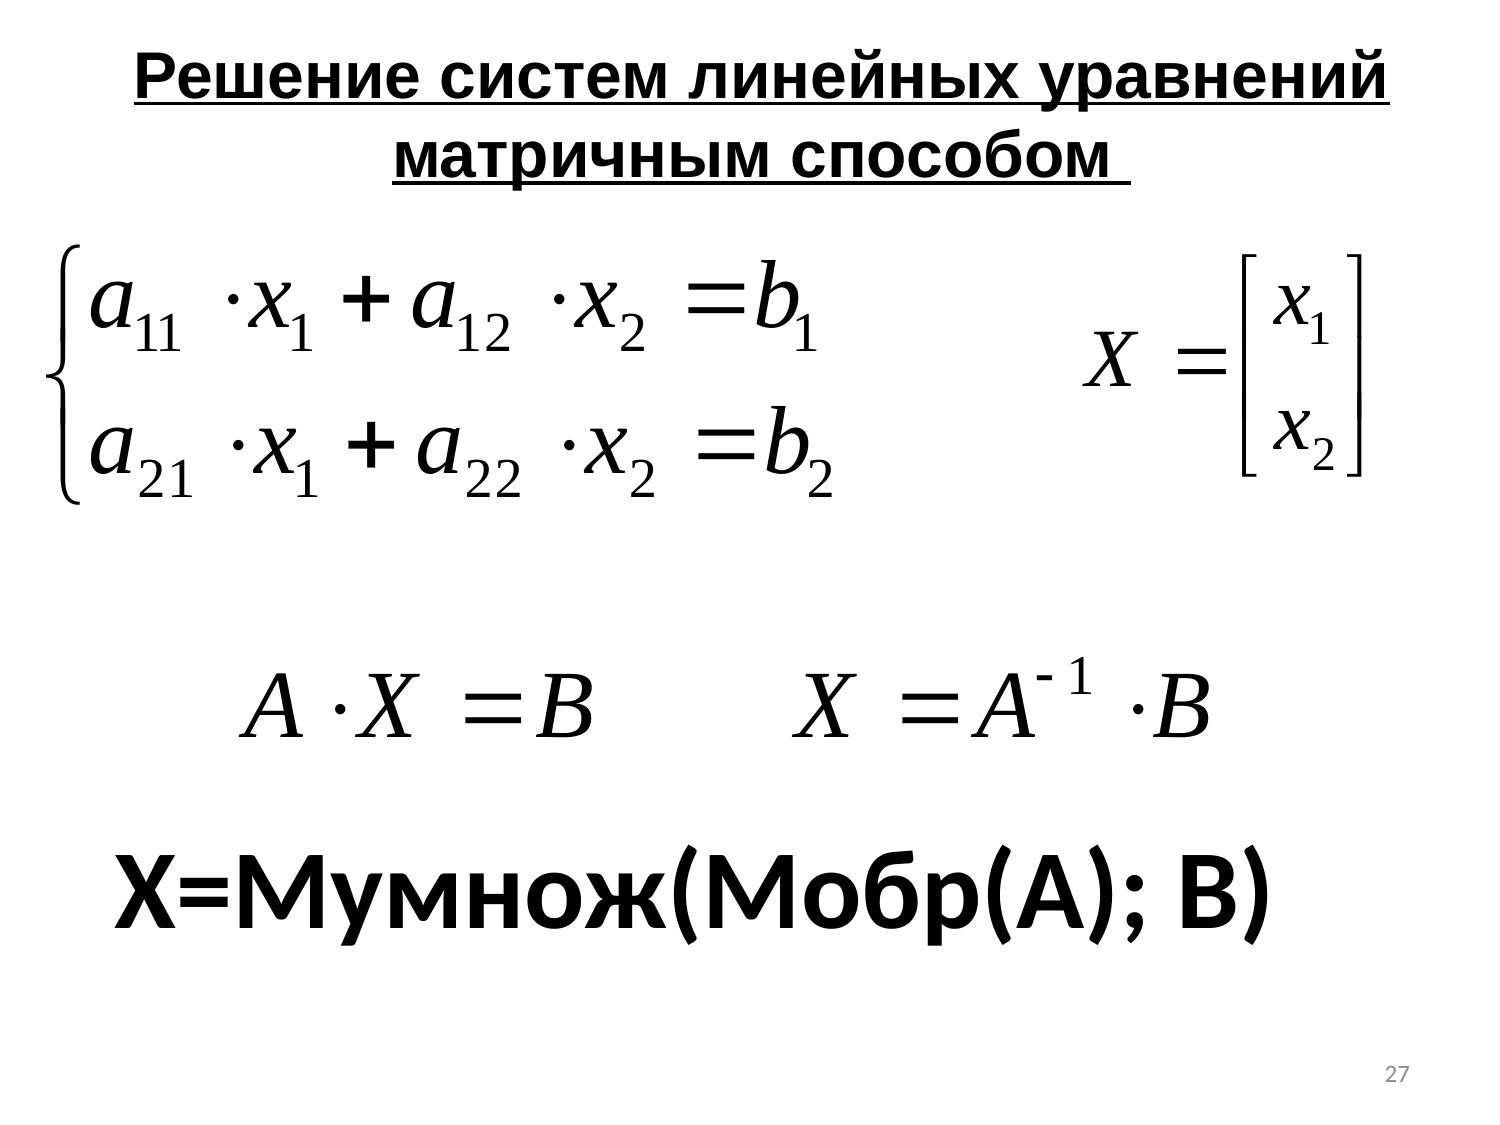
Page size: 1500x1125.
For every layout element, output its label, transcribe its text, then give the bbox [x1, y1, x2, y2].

text_box X=Мумнож(Мобр(A); B) [99, 808, 1290, 959]
text_box Решение систем линейных уравнений матричным способом [23, 23, 1500, 200]
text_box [222, 632, 1227, 778]
slide_number 27 [1074, 1042, 1425, 1103]
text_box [1066, 234, 1391, 497]
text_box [23, 222, 861, 529]
